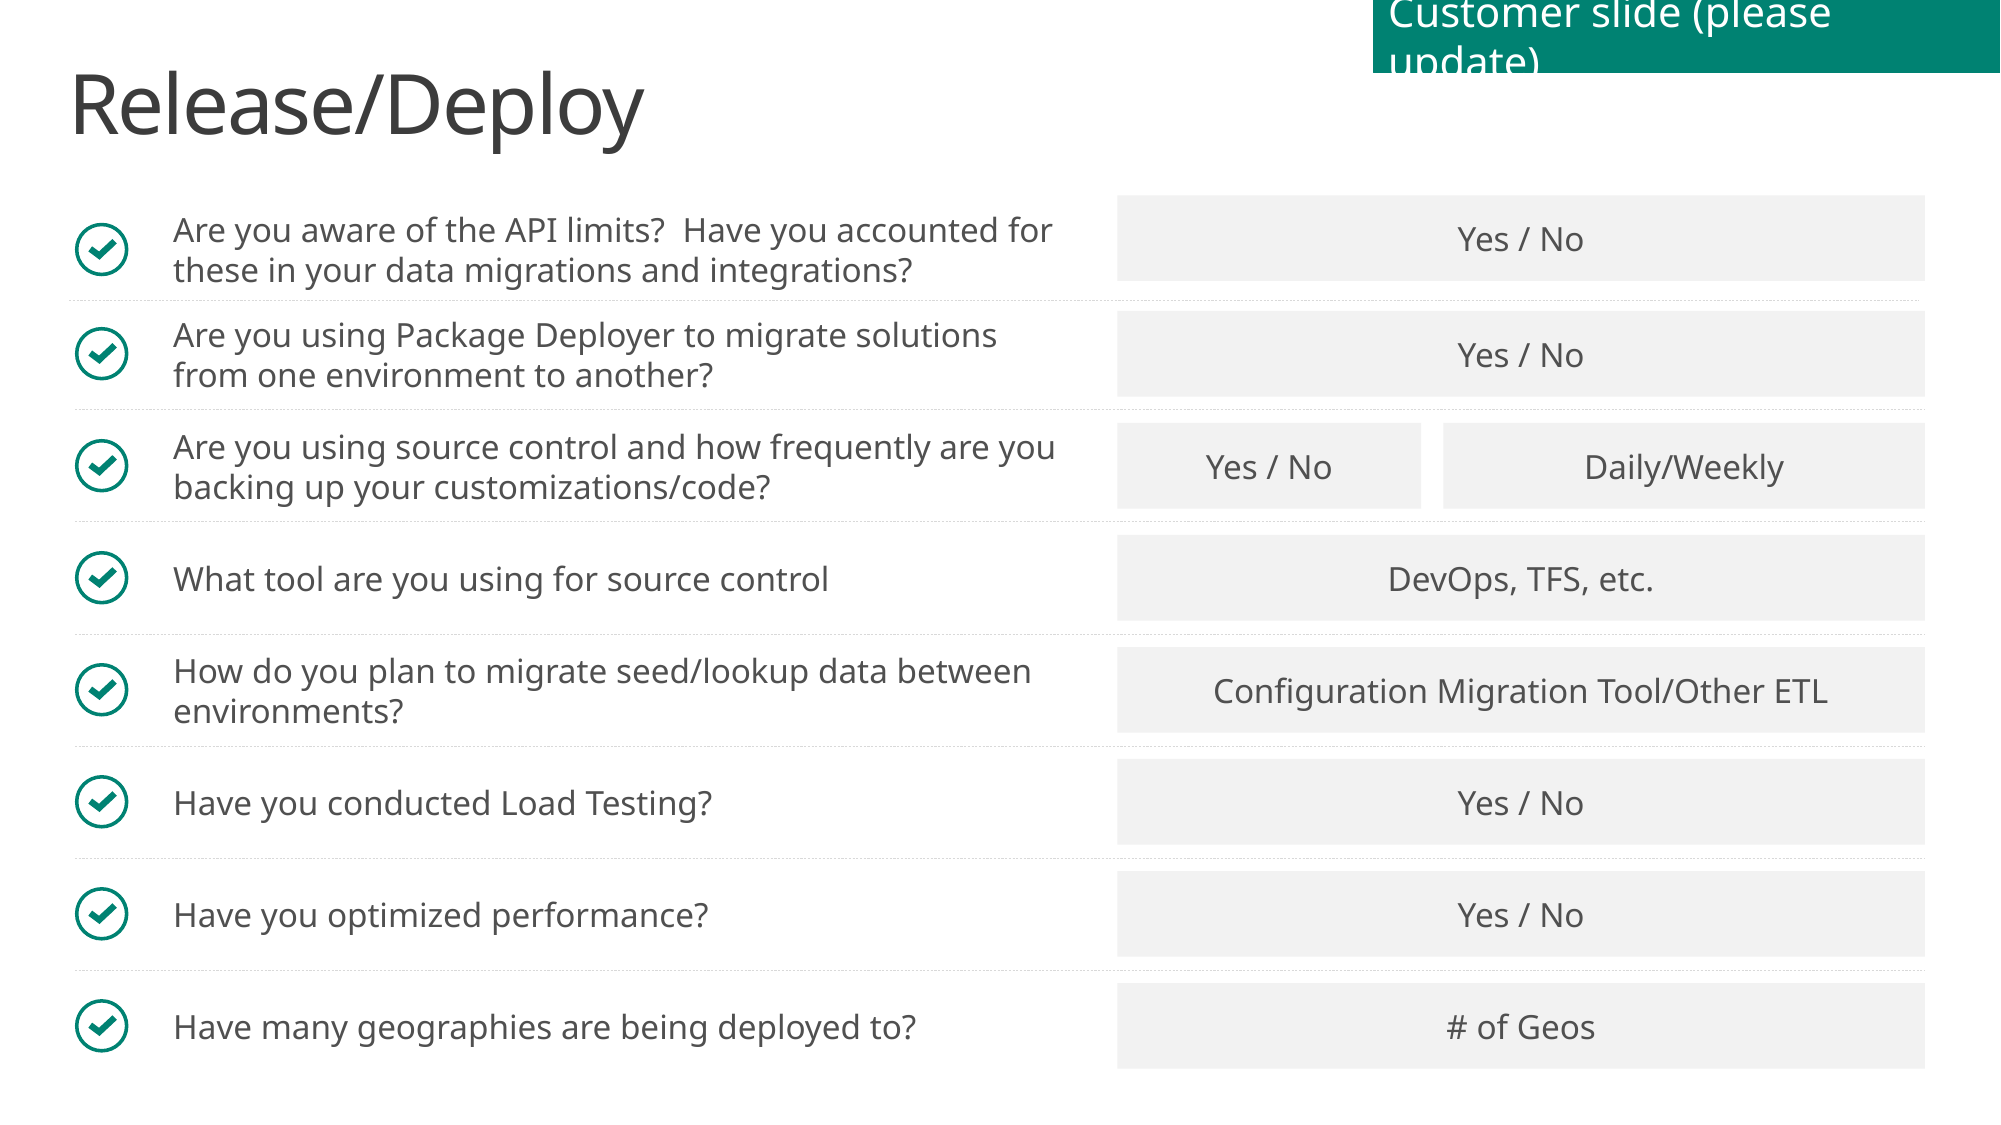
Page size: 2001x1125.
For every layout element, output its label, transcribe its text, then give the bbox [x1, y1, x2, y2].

text_box Have you conducted Load Testing? [82, 758, 1096, 845]
text_box Daily/Weekly [1443, 422, 1926, 509]
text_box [74, 774, 129, 829]
text_box Yes / No [1116, 422, 1422, 509]
text_box Yes / No [1116, 870, 1926, 958]
text_box Customer slide (please update) [1372, 0, 2000, 74]
text_box DevOps, TFS, etc. [1116, 534, 1926, 621]
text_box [74, 326, 129, 381]
text_box Are you aware of the API limits? Have you accounted for these in your data migrations and integrations? [82, 206, 1096, 293]
text_box Are you using Package Deployer to migrate solutions from one environment to another? [82, 310, 1096, 397]
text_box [74, 550, 129, 605]
text_box Have you optimized performance? [82, 870, 1096, 958]
text_box Yes / No [1116, 194, 1926, 282]
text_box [74, 222, 129, 277]
text_box How do you plan to migrate seed/lookup data between environments? [82, 646, 1096, 734]
text_box Yes / No [1116, 310, 1926, 397]
text_box Yes / No [1116, 758, 1926, 845]
text_box Are you using source control and how frequently are you backing up your customizations/code? [82, 422, 1096, 509]
text_box What tool are you using for source control [82, 534, 1096, 621]
text_box Configuration Migration Tool/Other ETL [1116, 646, 1926, 734]
text_box # of Geos [1116, 982, 1926, 1070]
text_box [74, 998, 129, 1053]
title Release/Deploy [44, 47, 1957, 196]
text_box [74, 886, 129, 941]
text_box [74, 662, 129, 717]
text_box Have many geographies are being deployed to? [82, 982, 1096, 1070]
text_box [74, 438, 129, 493]
